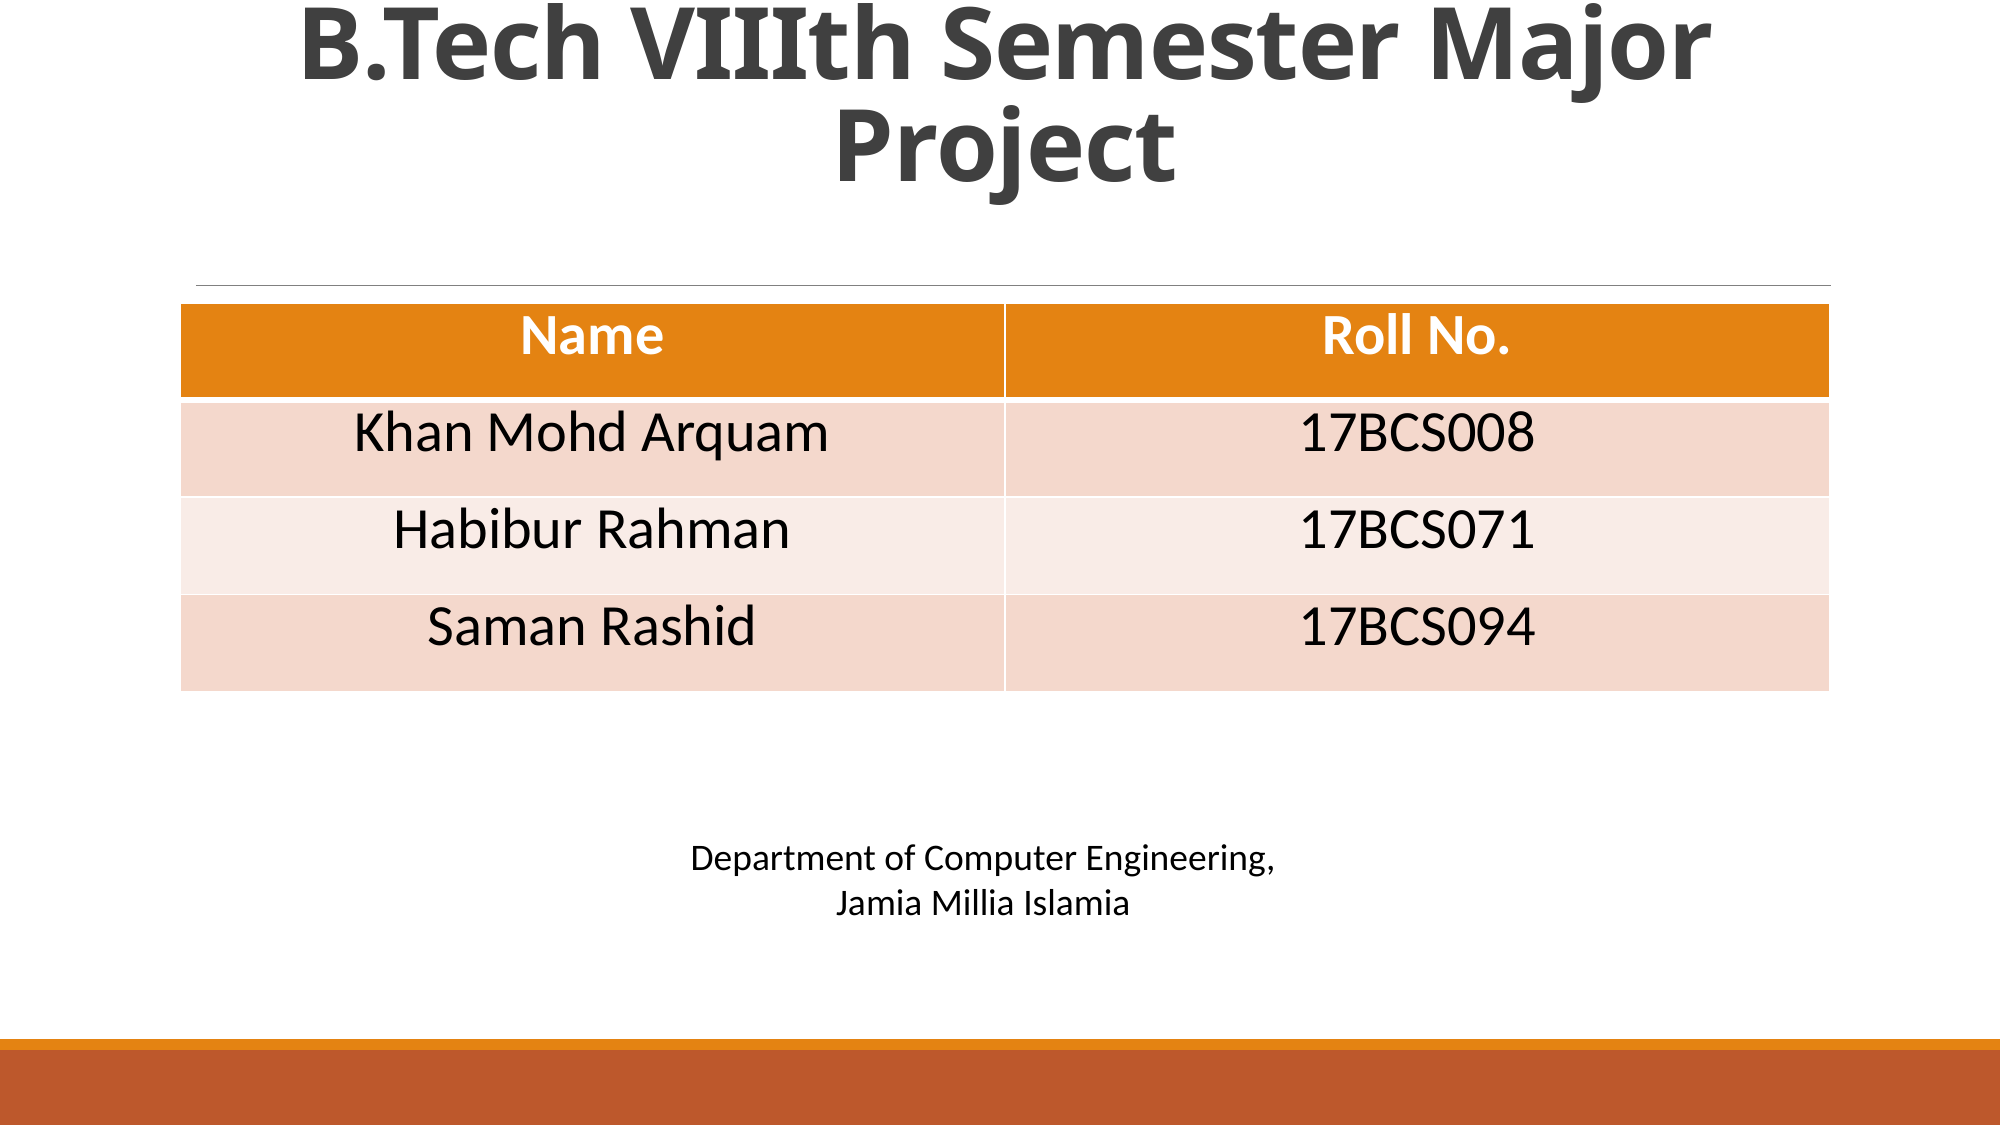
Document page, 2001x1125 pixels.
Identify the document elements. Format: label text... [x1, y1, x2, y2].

table_cell Habibur Rahman [181, 498, 1004, 594]
table_cell Khan Mohd Arquam [181, 403, 1004, 496]
table_header Roll No. [1006, 304, 1829, 397]
table_header Name [181, 304, 1004, 397]
table_cell Saman Rashid [181, 595, 1004, 691]
table_cell 17BCS094 [1006, 595, 1829, 691]
table_cell 17BCS008 [1006, 403, 1829, 496]
text_box Department of Computer Engineering, Jamia Millia Islamia [449, 825, 1518, 931]
title B.Tech VIIIth Semester Major Project [180, 47, 1830, 210]
table_cell 17BCS071 [1006, 498, 1829, 594]
